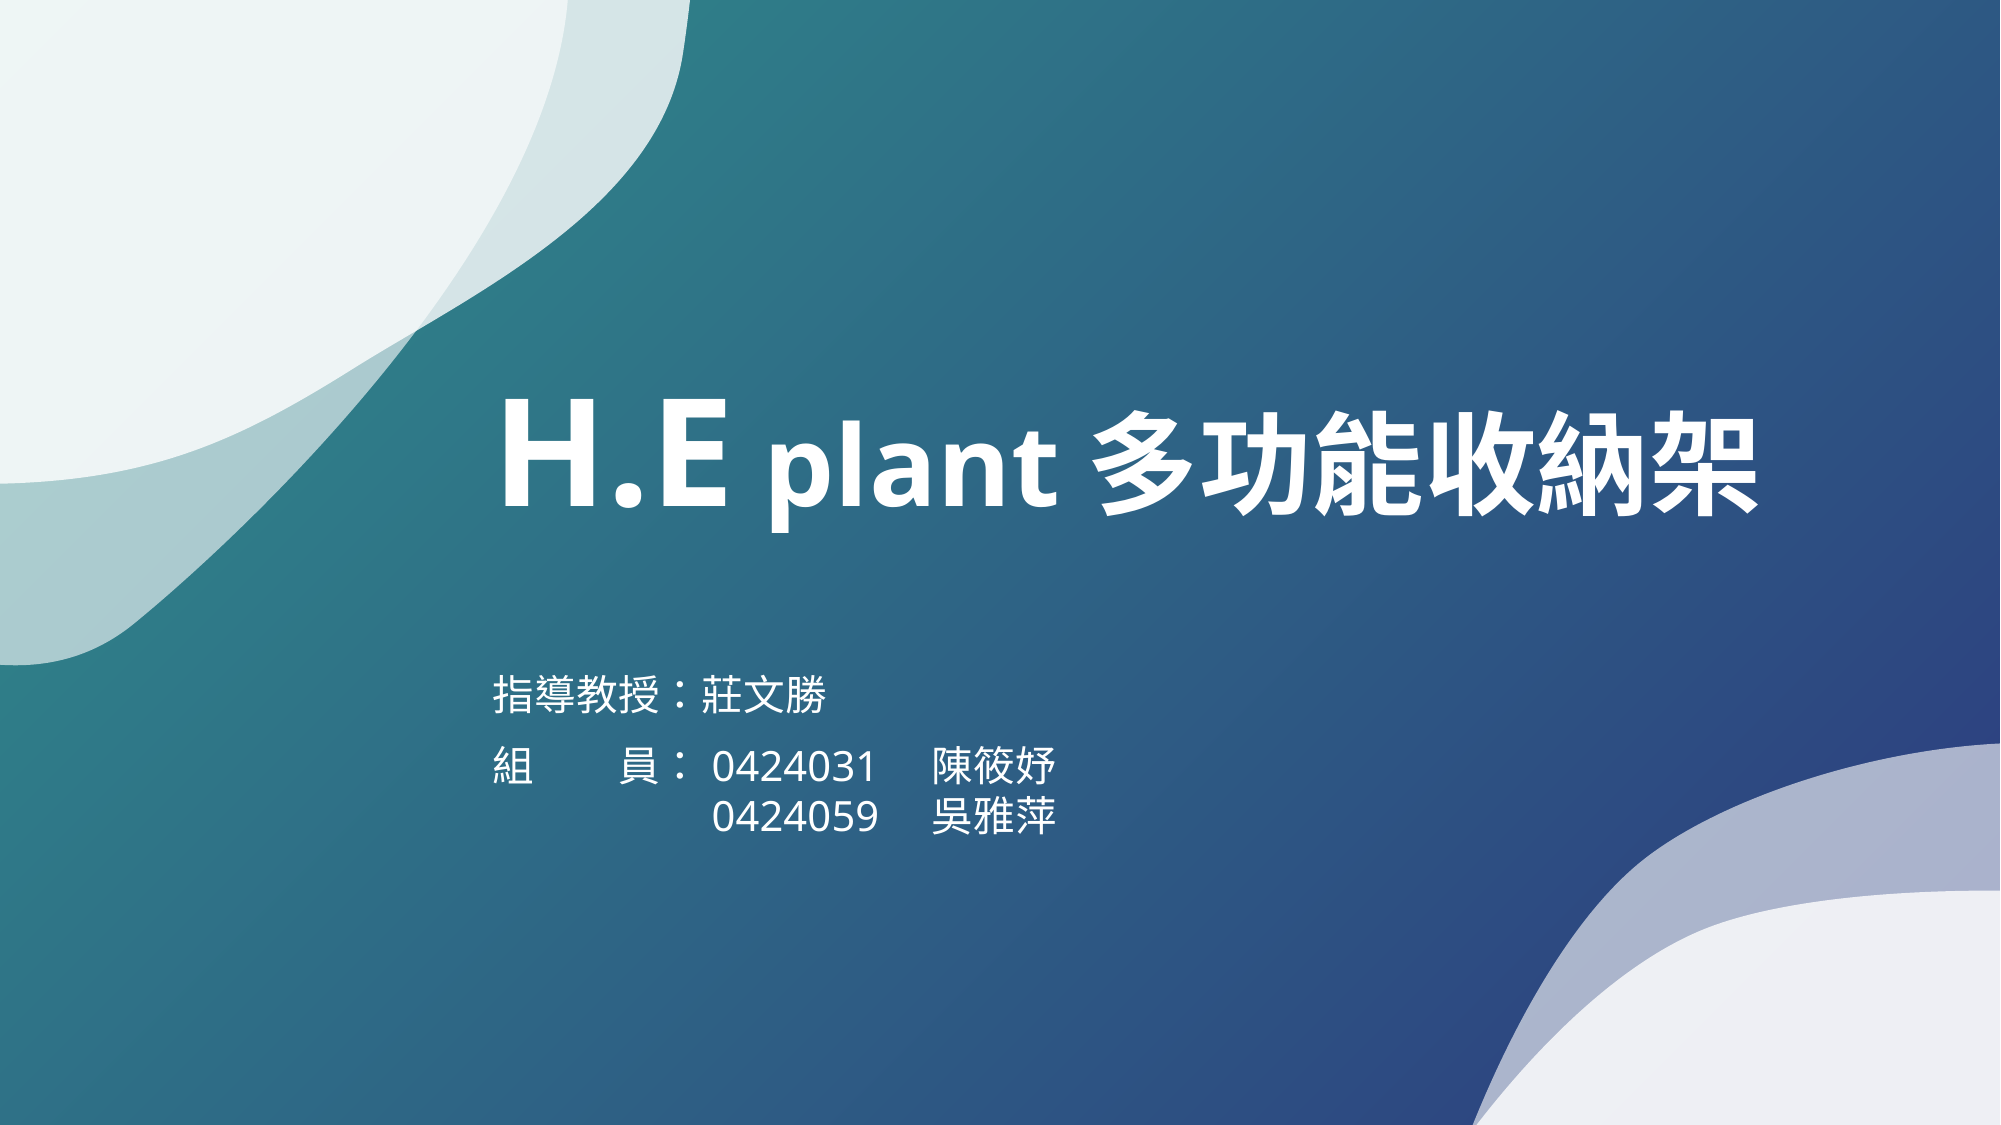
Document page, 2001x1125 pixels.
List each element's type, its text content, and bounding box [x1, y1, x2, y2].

list H.E plant多功能收納架 [478, 349, 1805, 520]
list 指導教授：莊文勝 組 員：0424031 陳筱妤 0424059 吳雅萍 [478, 661, 1805, 889]
